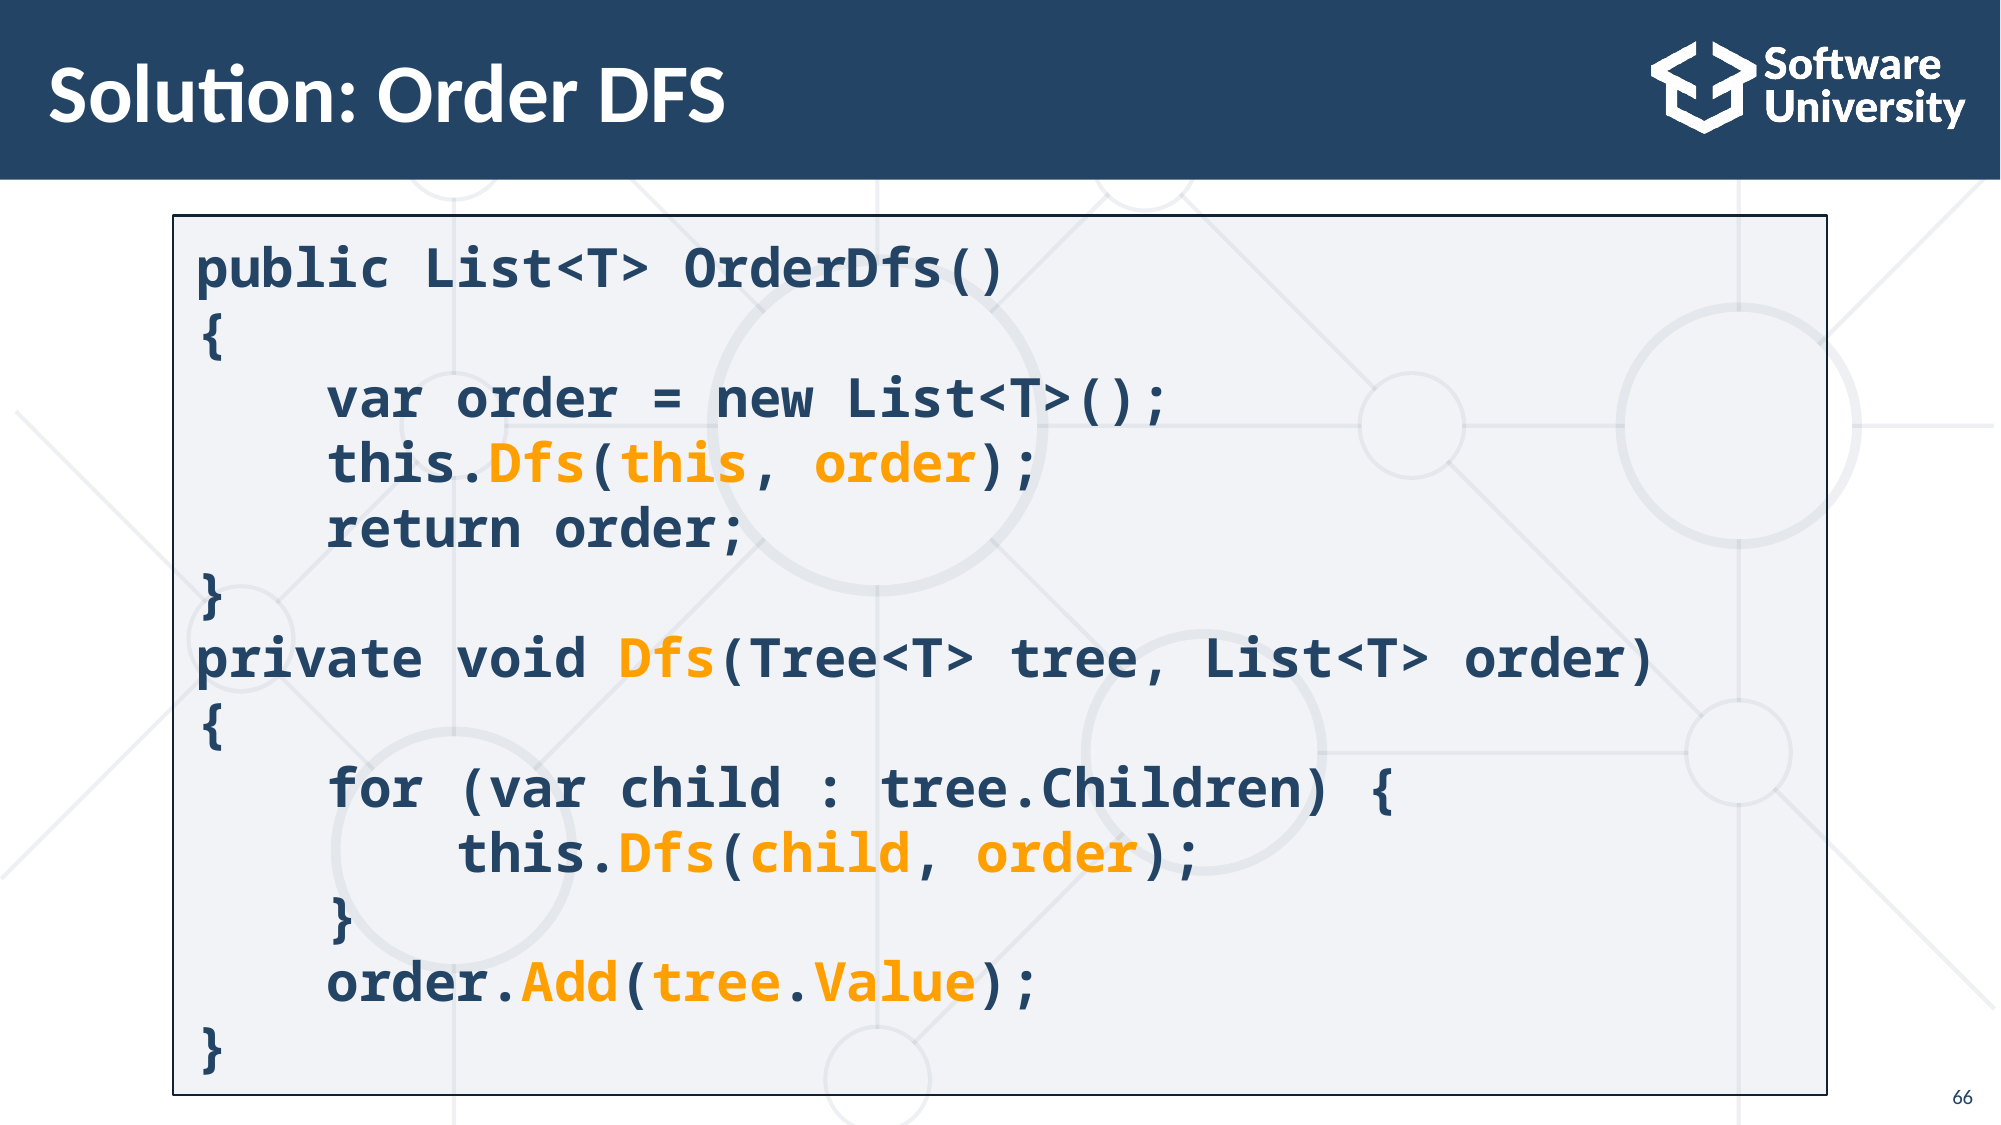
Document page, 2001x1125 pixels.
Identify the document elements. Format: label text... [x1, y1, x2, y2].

picture [1651, 41, 1966, 134]
title Solution: Order DFS [31, 16, 1625, 162]
text_box public List<T> OrderDfs() { var order = new List<T>(); this.Dfs(this, order); return order; } private void Dfs(Tree<T> tree, List<T> order) { for (var child : tree.Children) { this.Dfs(child, order); } order.Add(tree.Value); } [173, 215, 1827, 1096]
slide_number 66 [1927, 1067, 1989, 1117]
